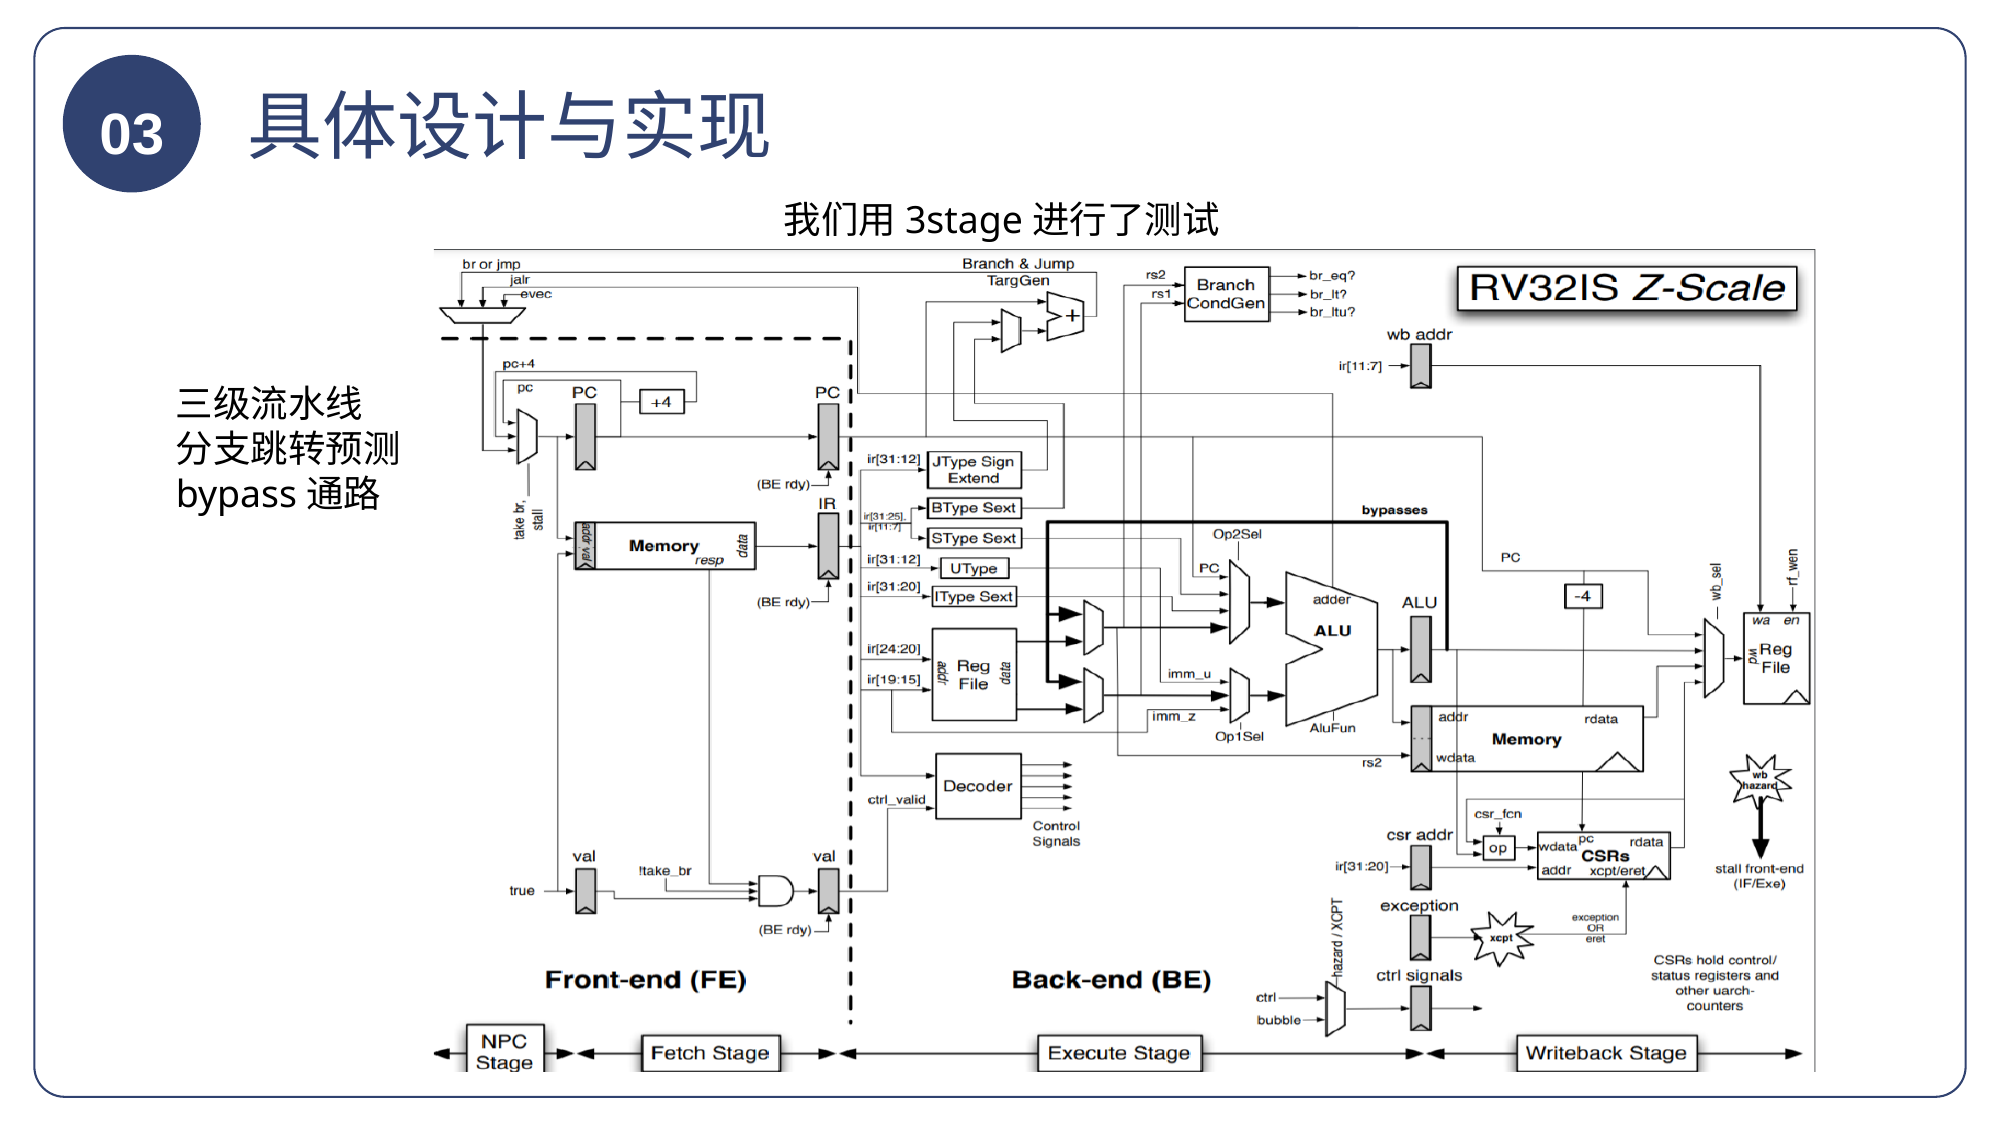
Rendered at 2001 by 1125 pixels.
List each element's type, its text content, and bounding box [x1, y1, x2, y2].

picture [433, 249, 1816, 1072]
text_box 我们用3stage进行了测试 [768, 189, 1293, 249]
text_box [33, 26, 1967, 1098]
text_box 三级流水线 分支跳转预测 bypass通路 [160, 373, 433, 523]
